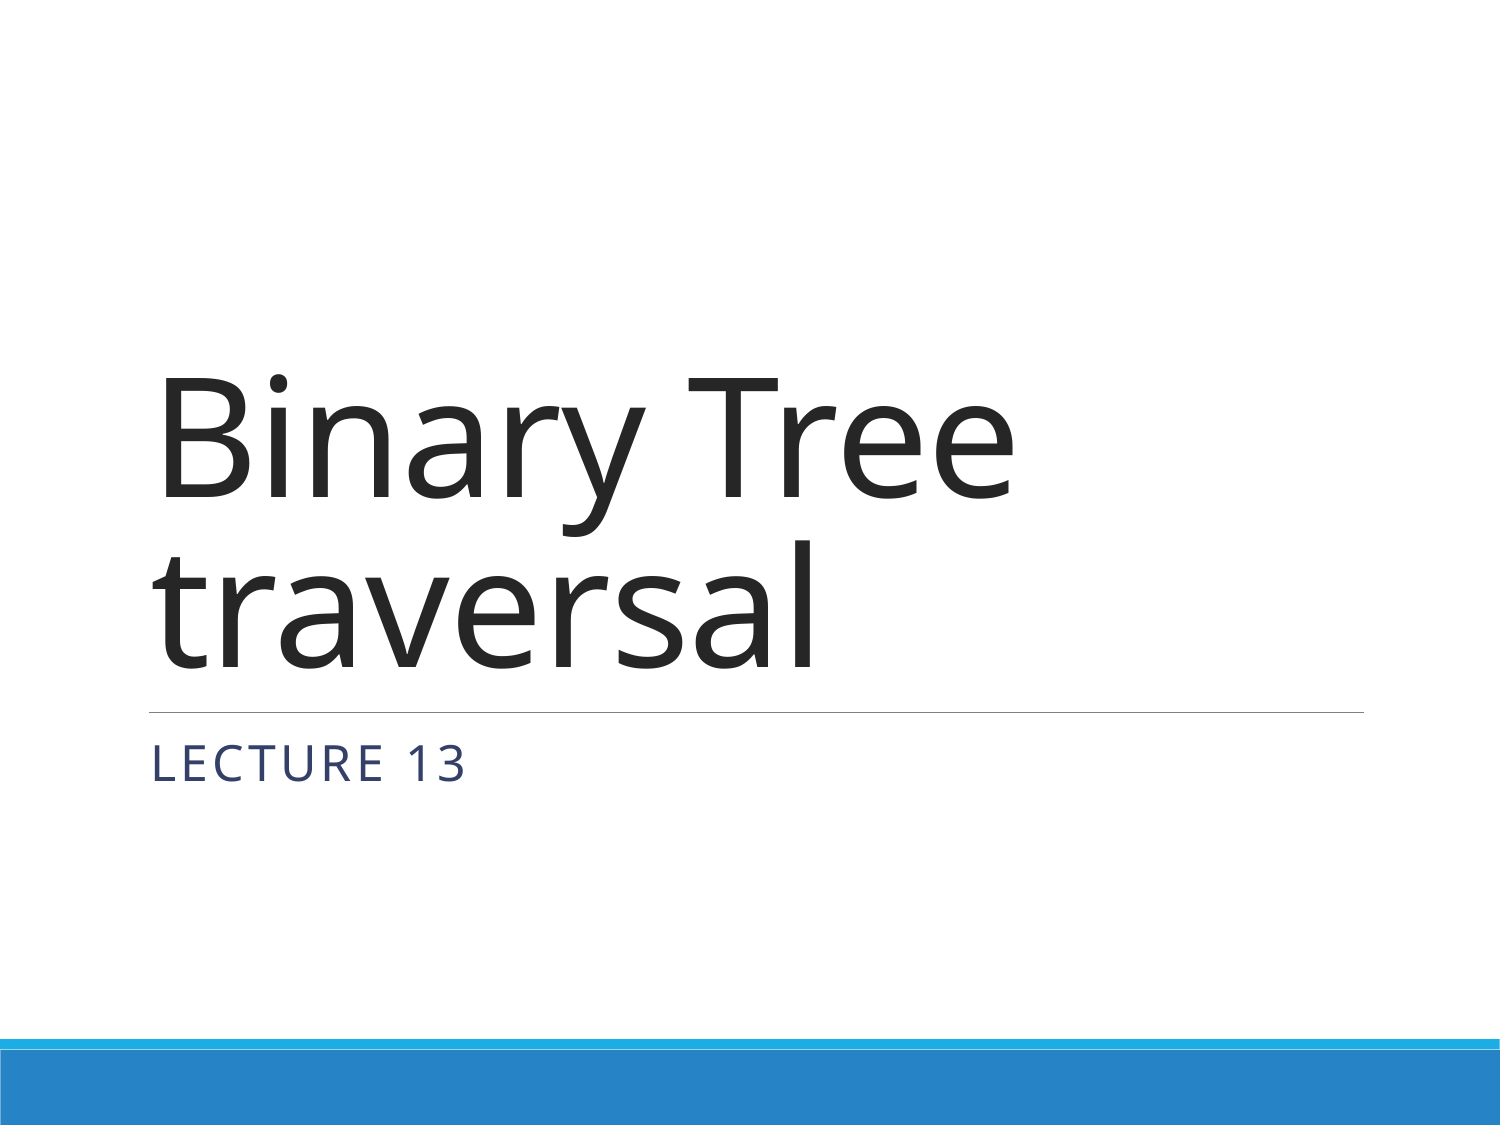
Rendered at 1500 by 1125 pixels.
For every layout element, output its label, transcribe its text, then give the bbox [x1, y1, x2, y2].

title Binary Tree traversal [135, 124, 1373, 710]
subtitle Lecture 13 [135, 730, 1373, 919]
